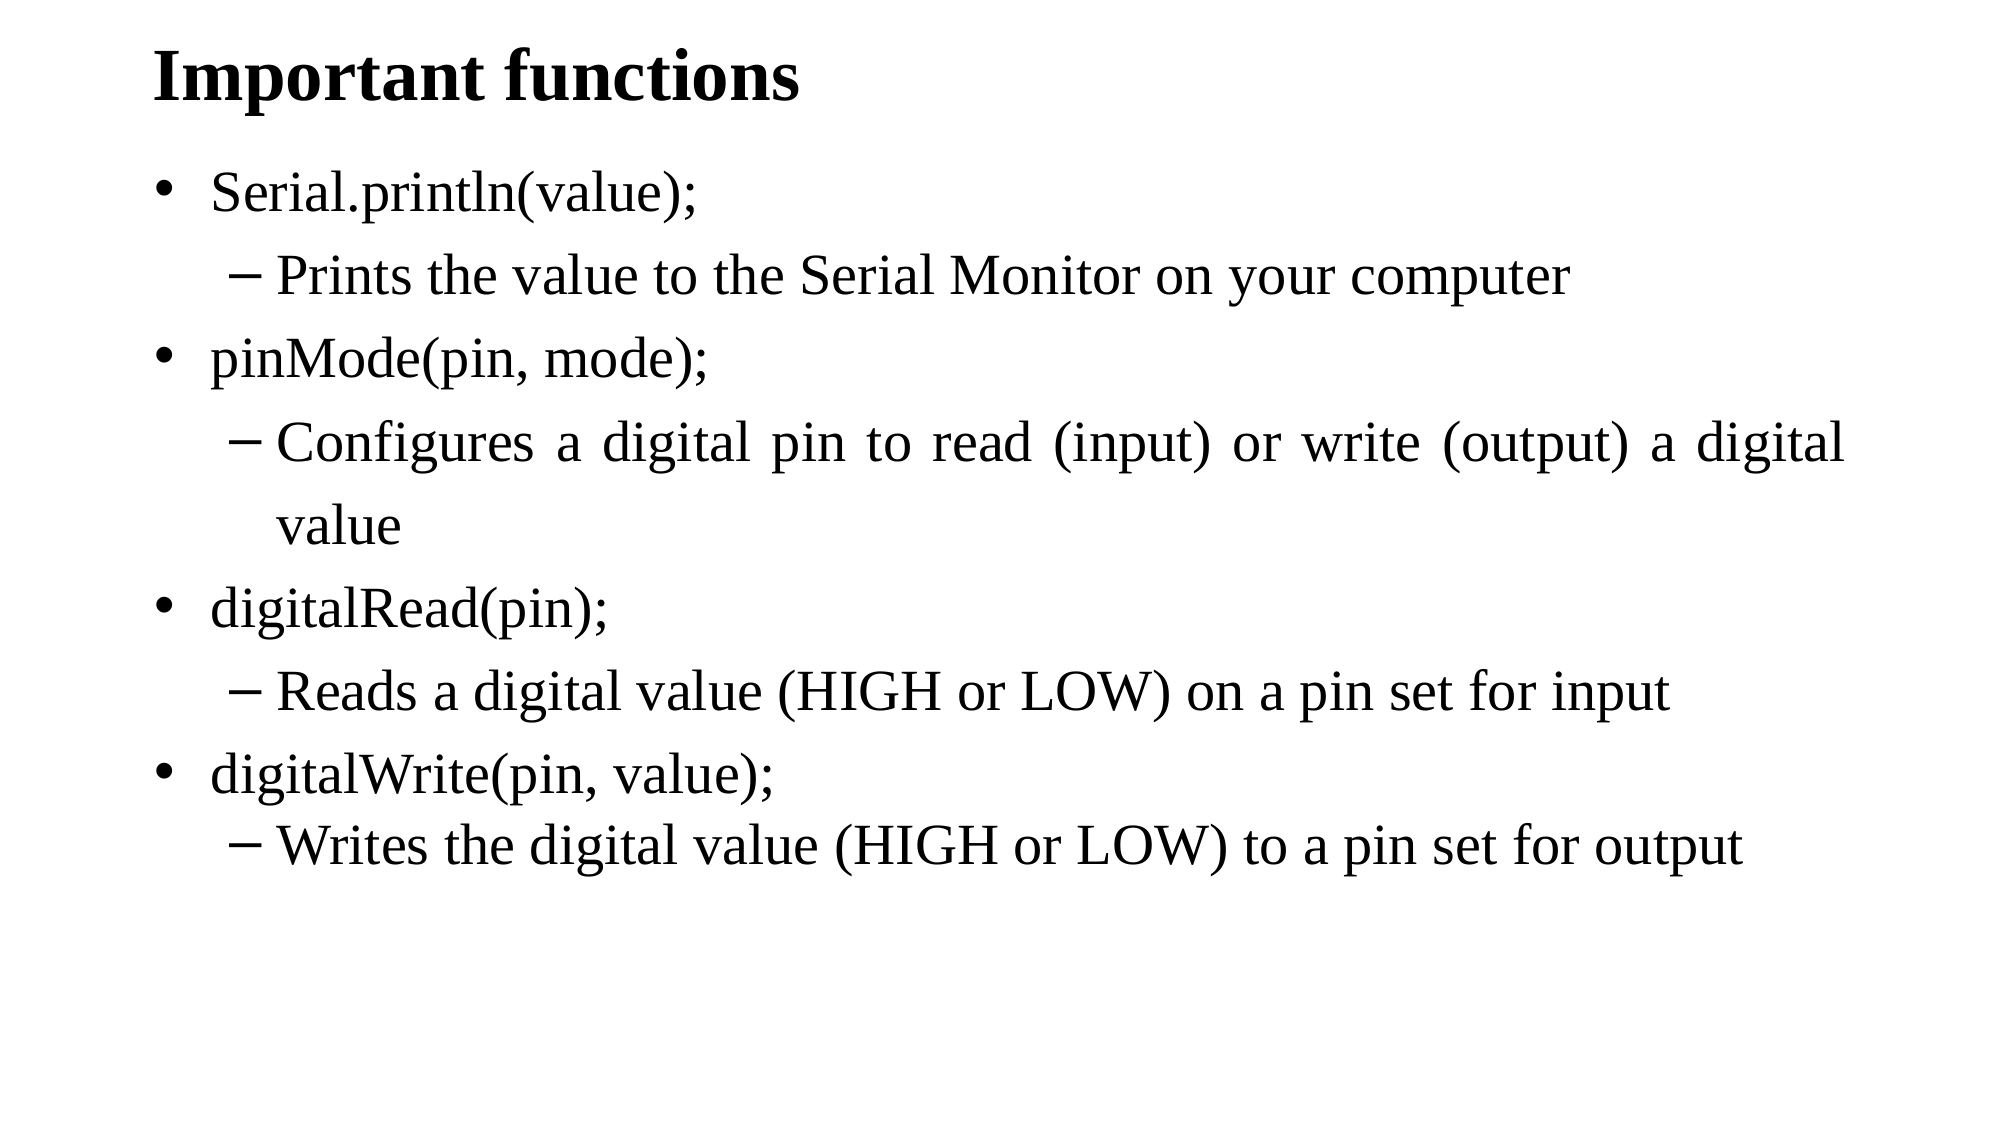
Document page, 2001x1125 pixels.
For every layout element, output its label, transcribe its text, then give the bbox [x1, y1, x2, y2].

title Important functions [137, 19, 1863, 134]
list Serial.println(value); Prints the value to the Serial Monitor on your computer pinMode(pin, mode); Configures a digital pin to read (input) or write (output) a digital value digitalRead(pin); Reads a digital value (HIGH or LOW) on a pin set for input digitalWrite(pin, value); Writes the digital value (HIGH or LOW) to a pin set for output [137, 145, 1863, 1014]
